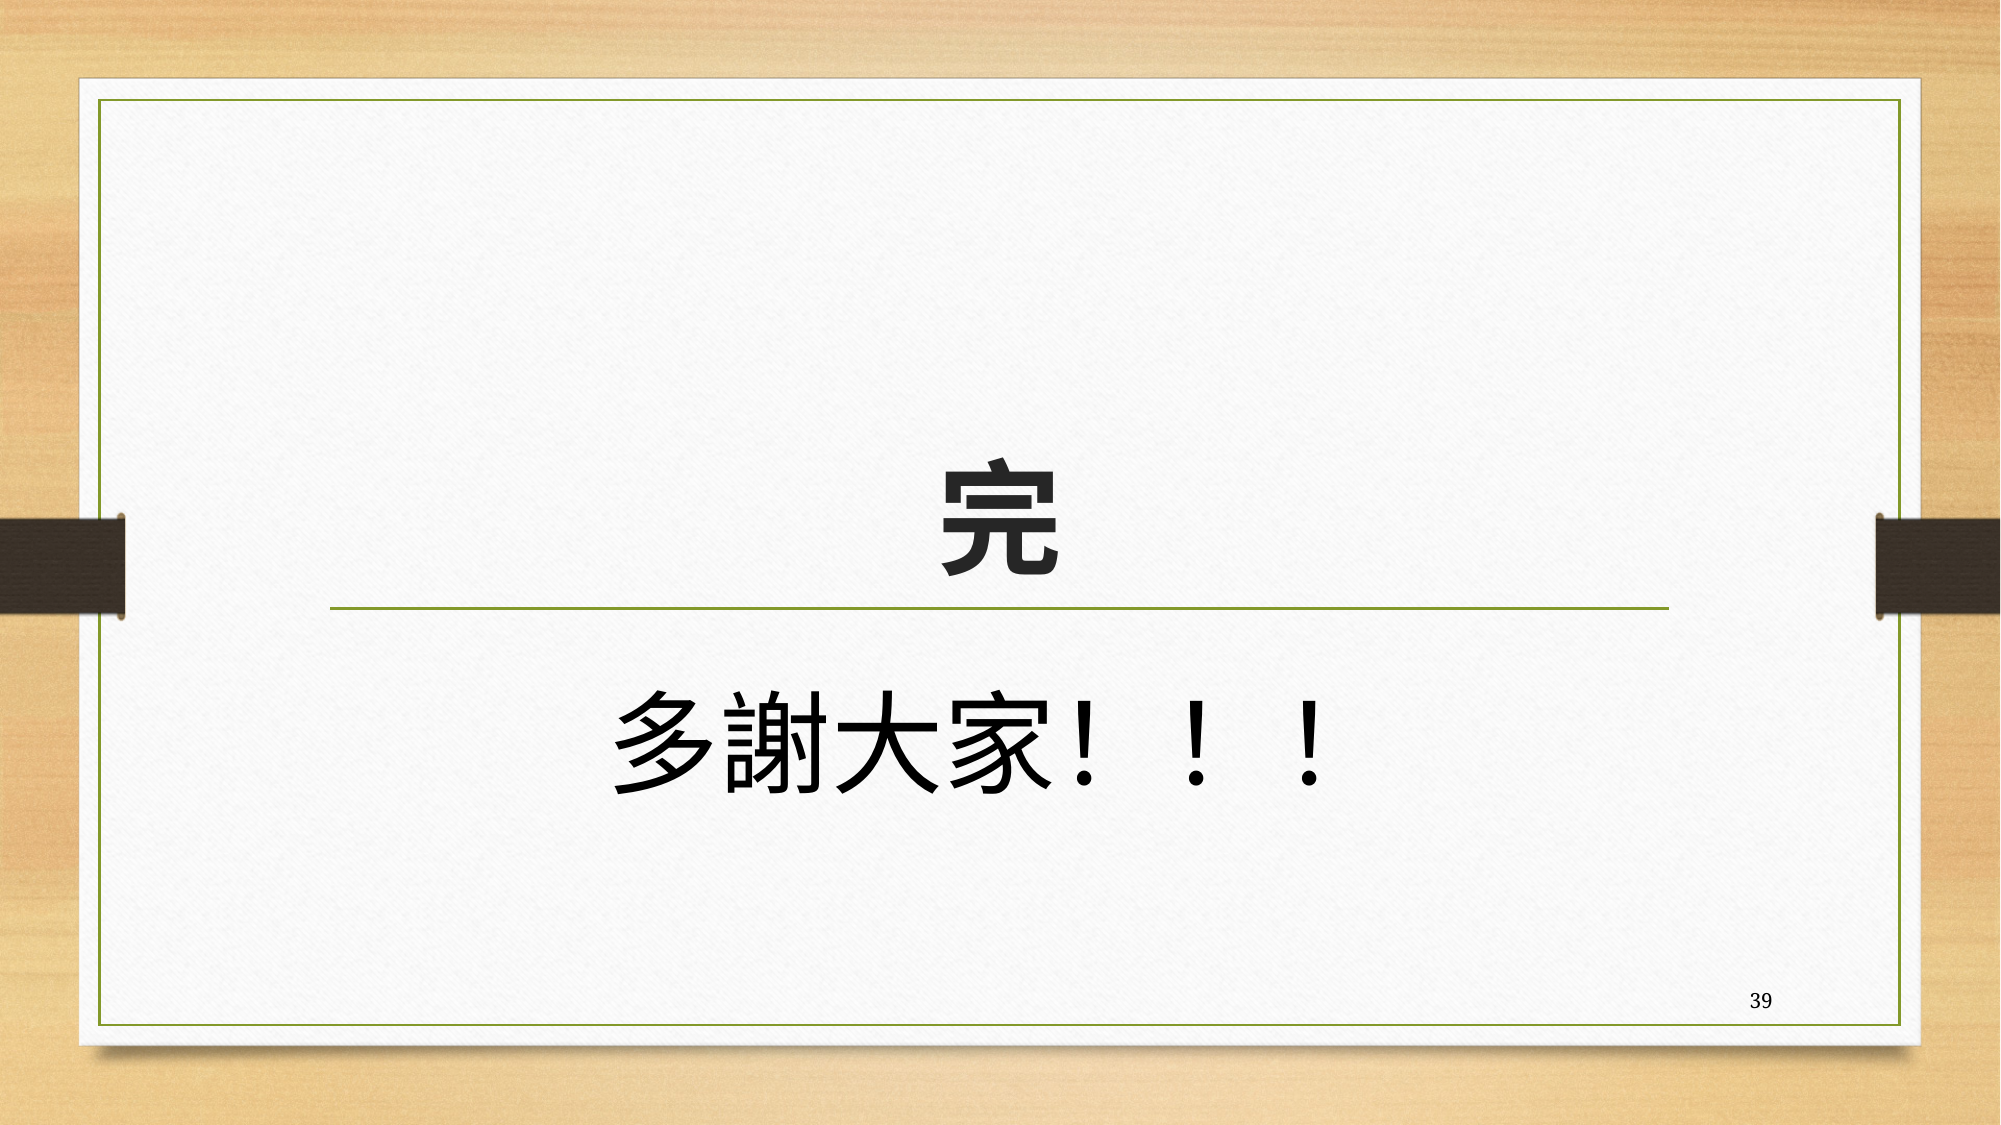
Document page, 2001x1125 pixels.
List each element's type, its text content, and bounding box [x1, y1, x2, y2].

picture [0, 0, 2001, 1125]
slide_number 39 [1698, 979, 1788, 1025]
title 完 [330, 298, 1669, 598]
text_box 多謝大家！！！ [590, 665, 1409, 816]
